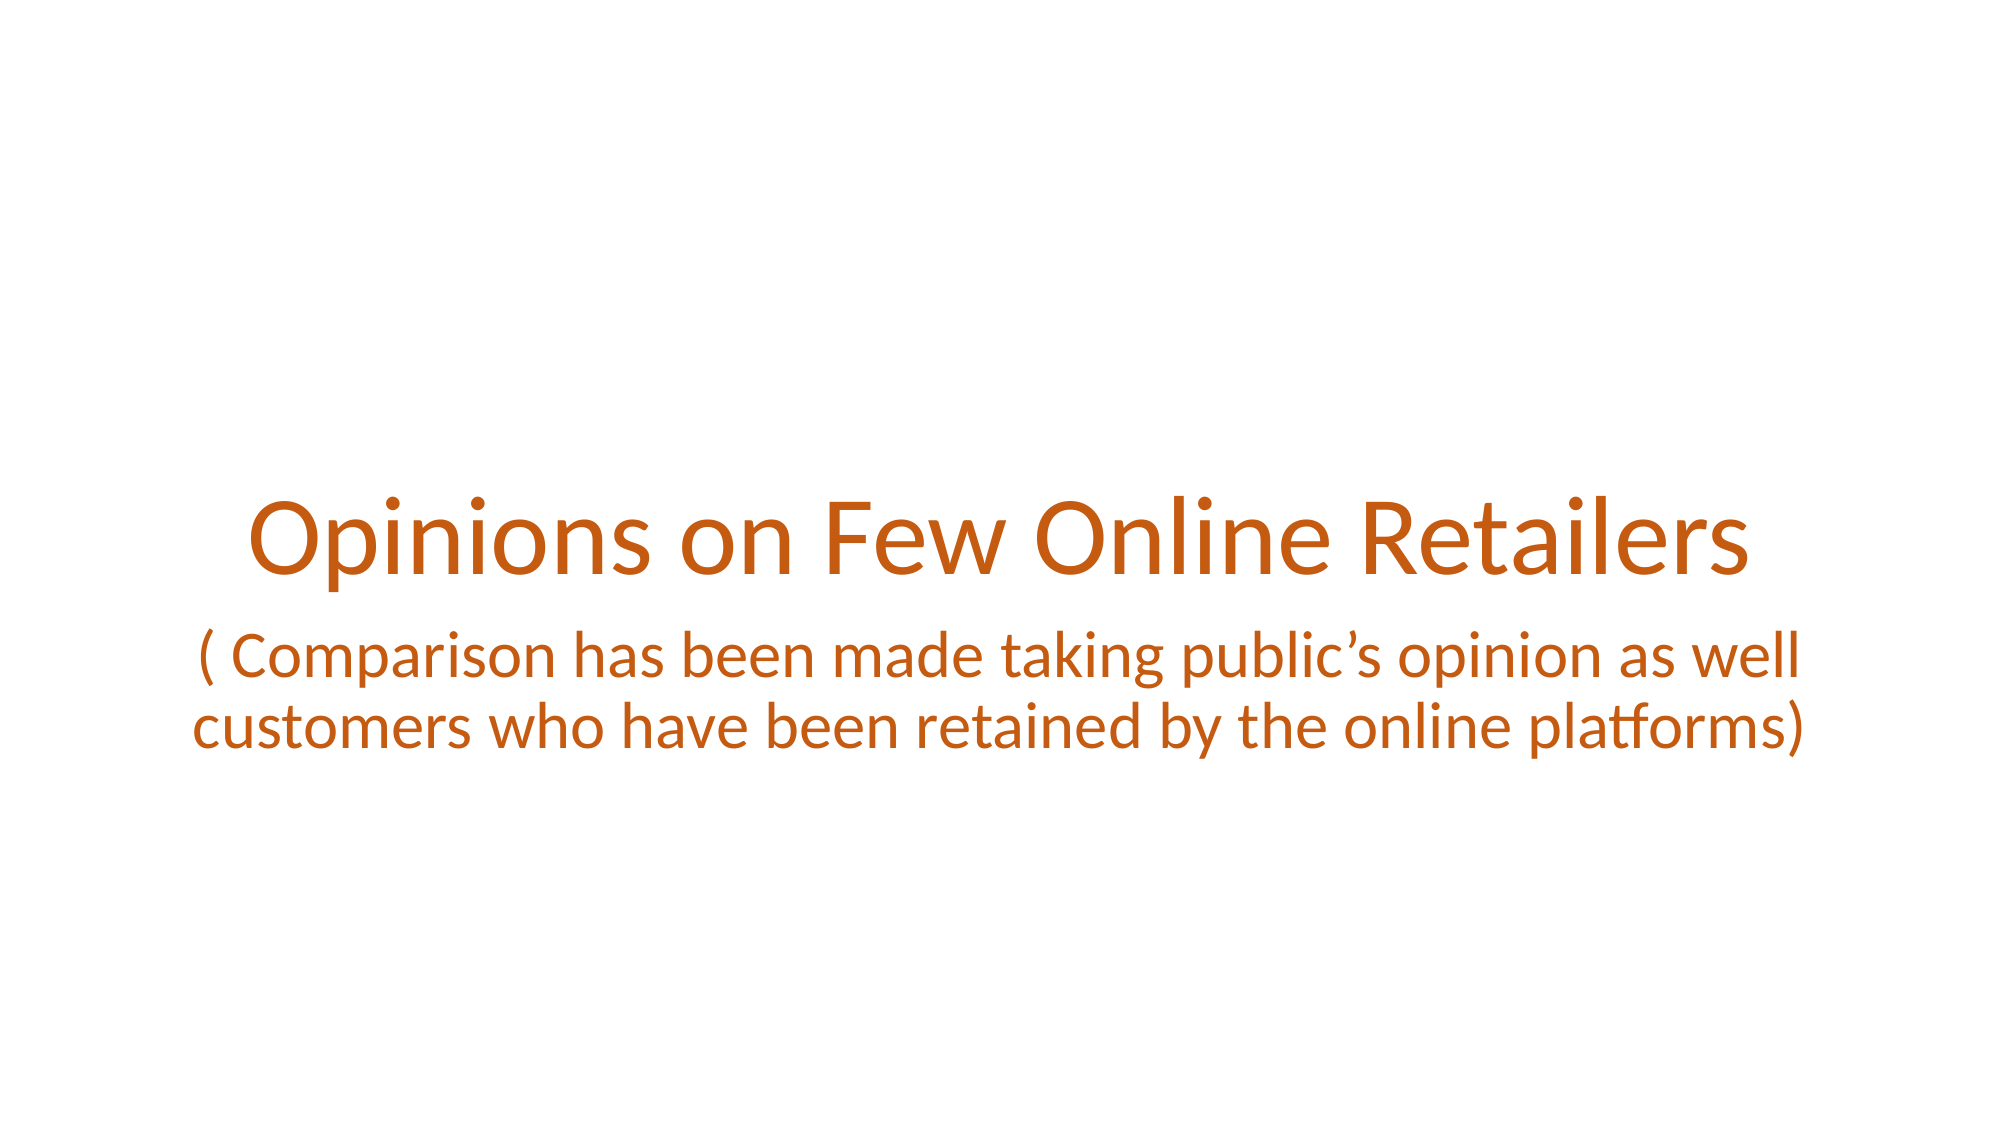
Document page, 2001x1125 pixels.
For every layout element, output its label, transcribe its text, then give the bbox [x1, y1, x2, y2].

list Opinions on Few Online Retailers ( Comparison has been made taking public’s opinion as well customers who have been retained by the online platforms) [137, 469, 1863, 1014]
